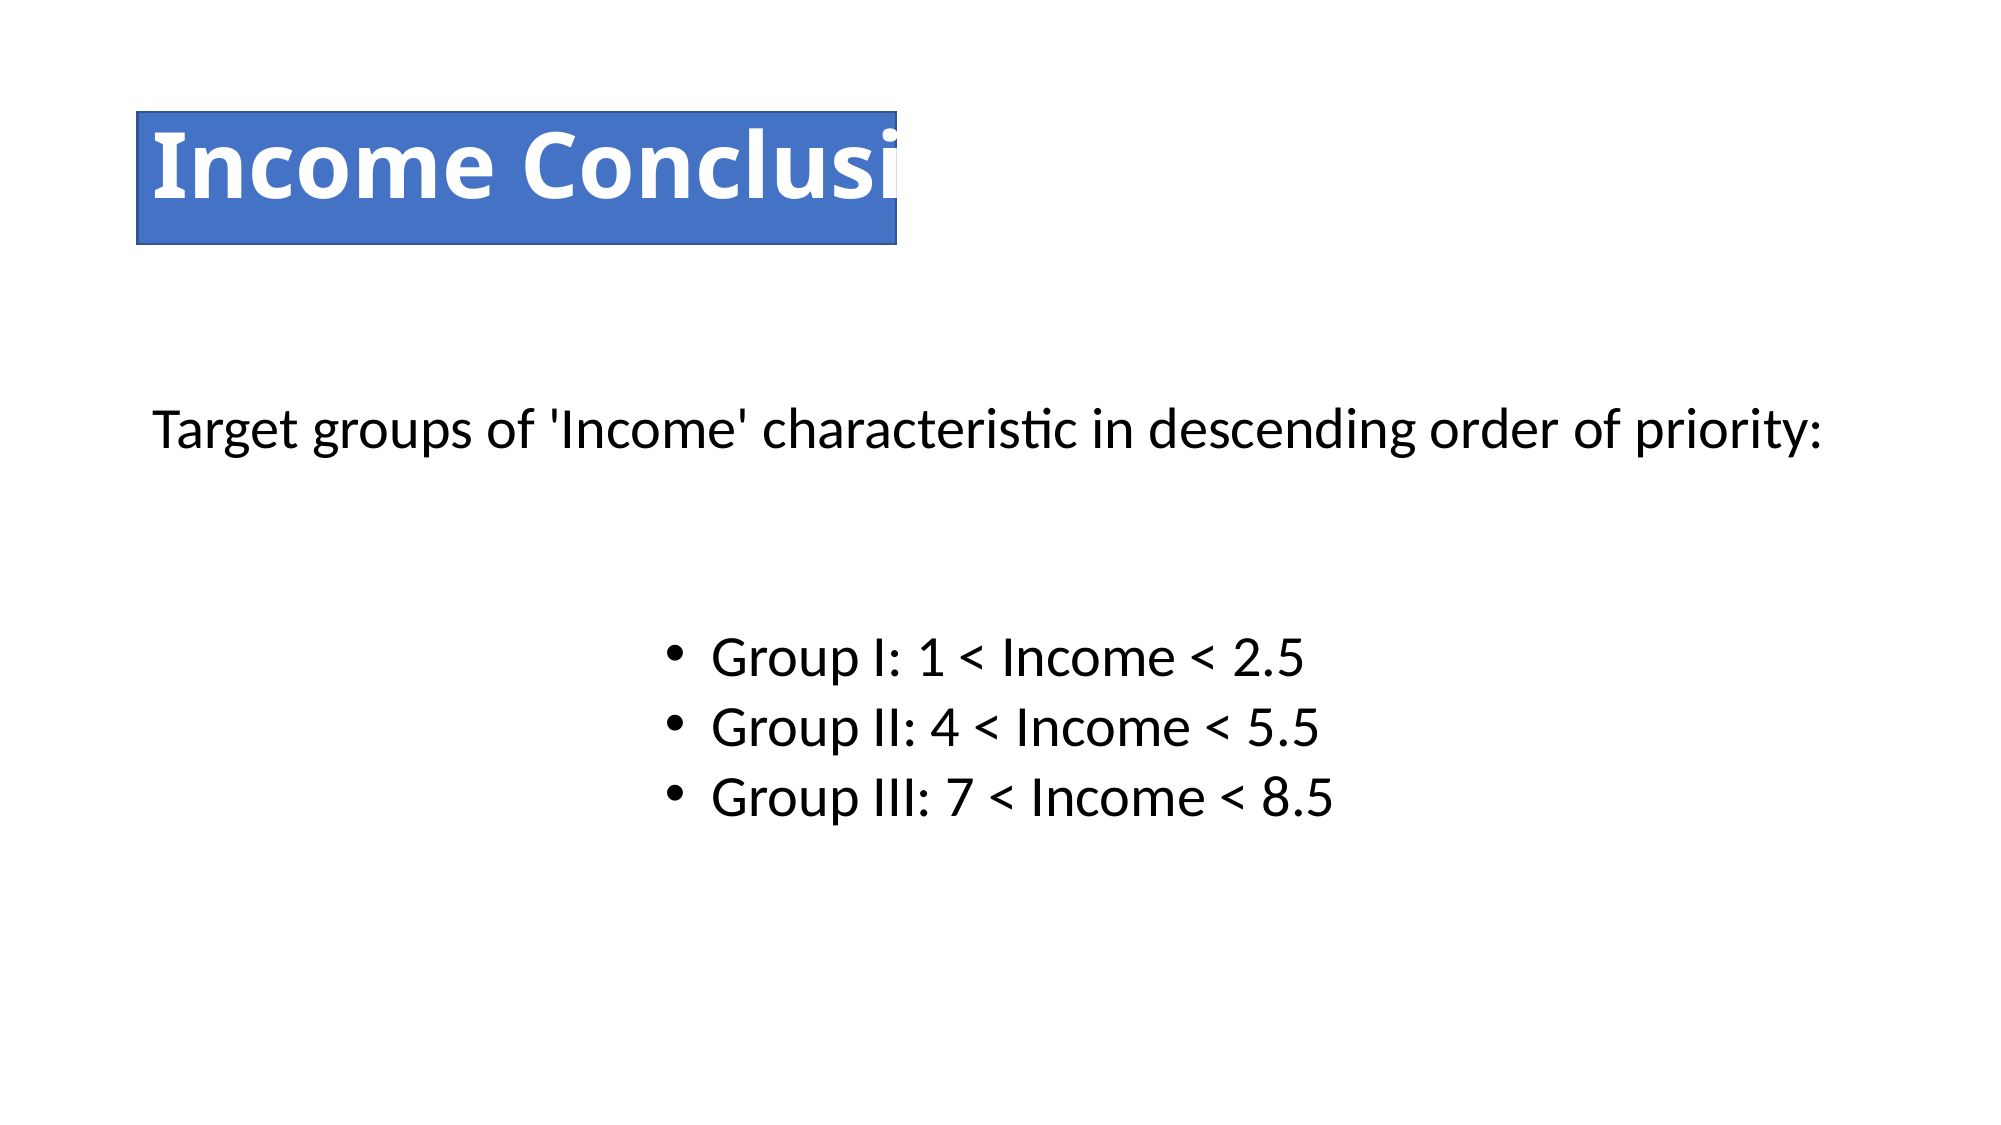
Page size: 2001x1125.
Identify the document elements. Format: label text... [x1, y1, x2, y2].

title Income Conclusion [137, 59, 1863, 278]
list Target groups of 'Income' characteristic in descending order of priority: [137, 299, 1863, 1014]
text_box Group I: 1 < Income < 2.5 Group II: 4 < Income < 5.5 Group III: 7 < Income < 8.5 [649, 610, 1430, 881]
